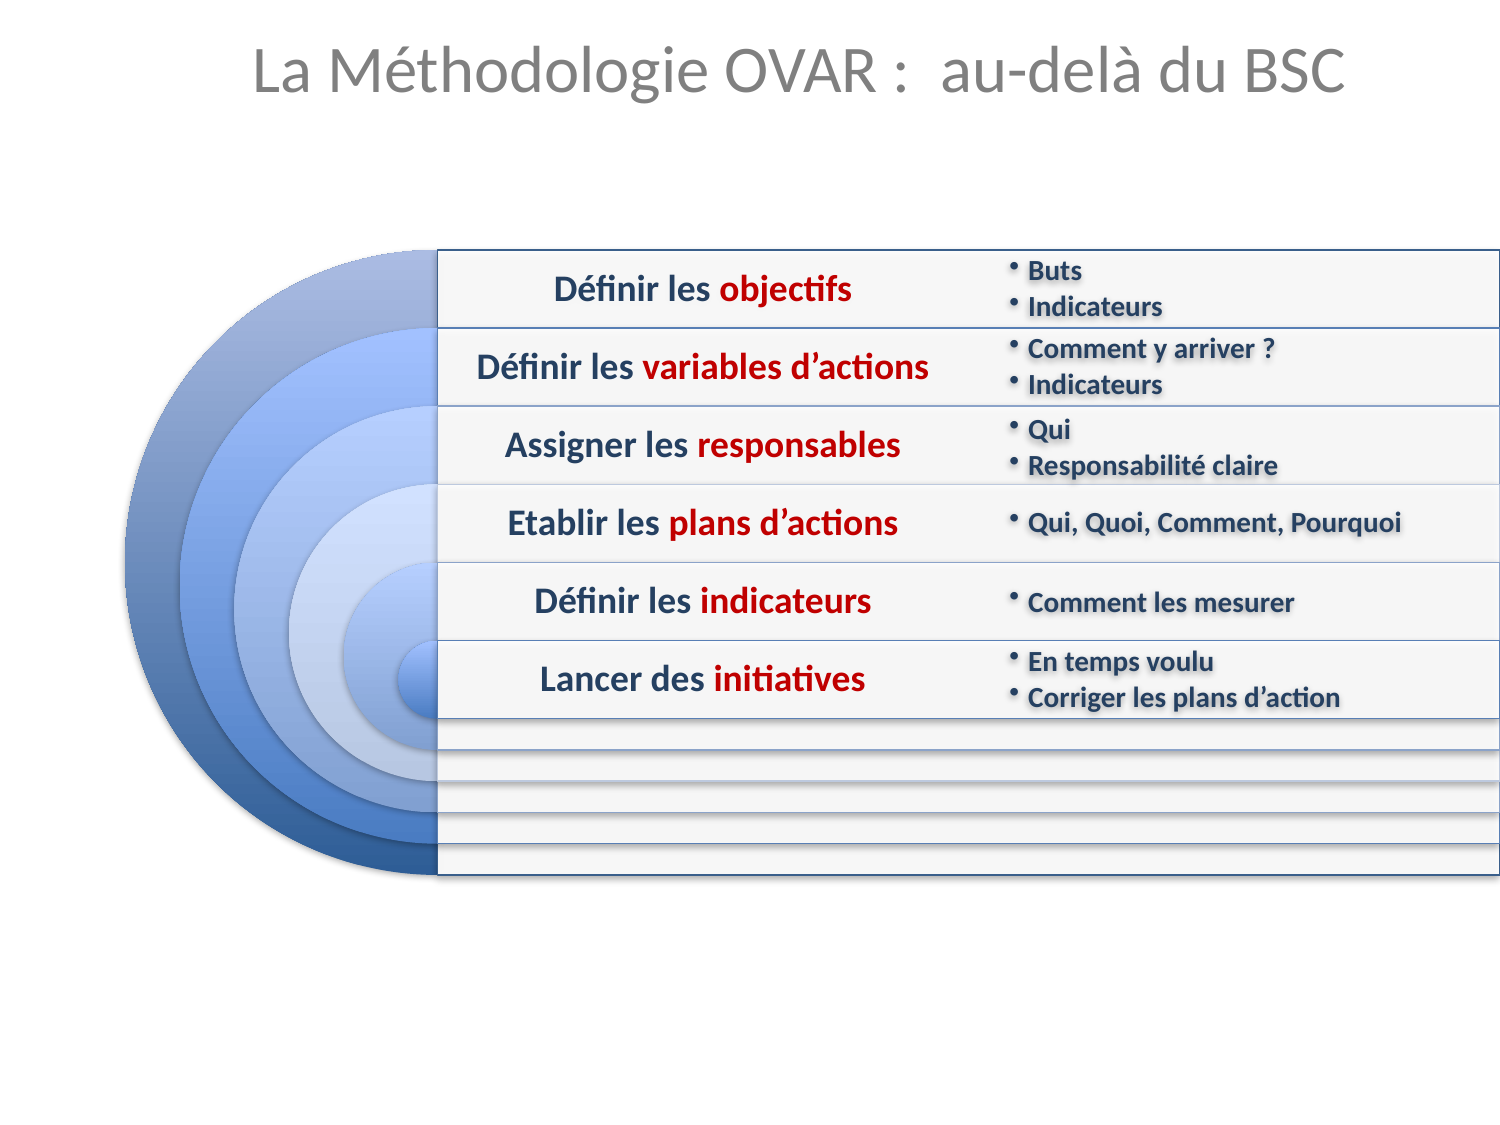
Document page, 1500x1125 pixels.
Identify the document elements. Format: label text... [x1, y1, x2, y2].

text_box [124, 249, 1500, 876]
title La Méthodologie OVAR : au-delà du BSC [125, 0, 1474, 131]
